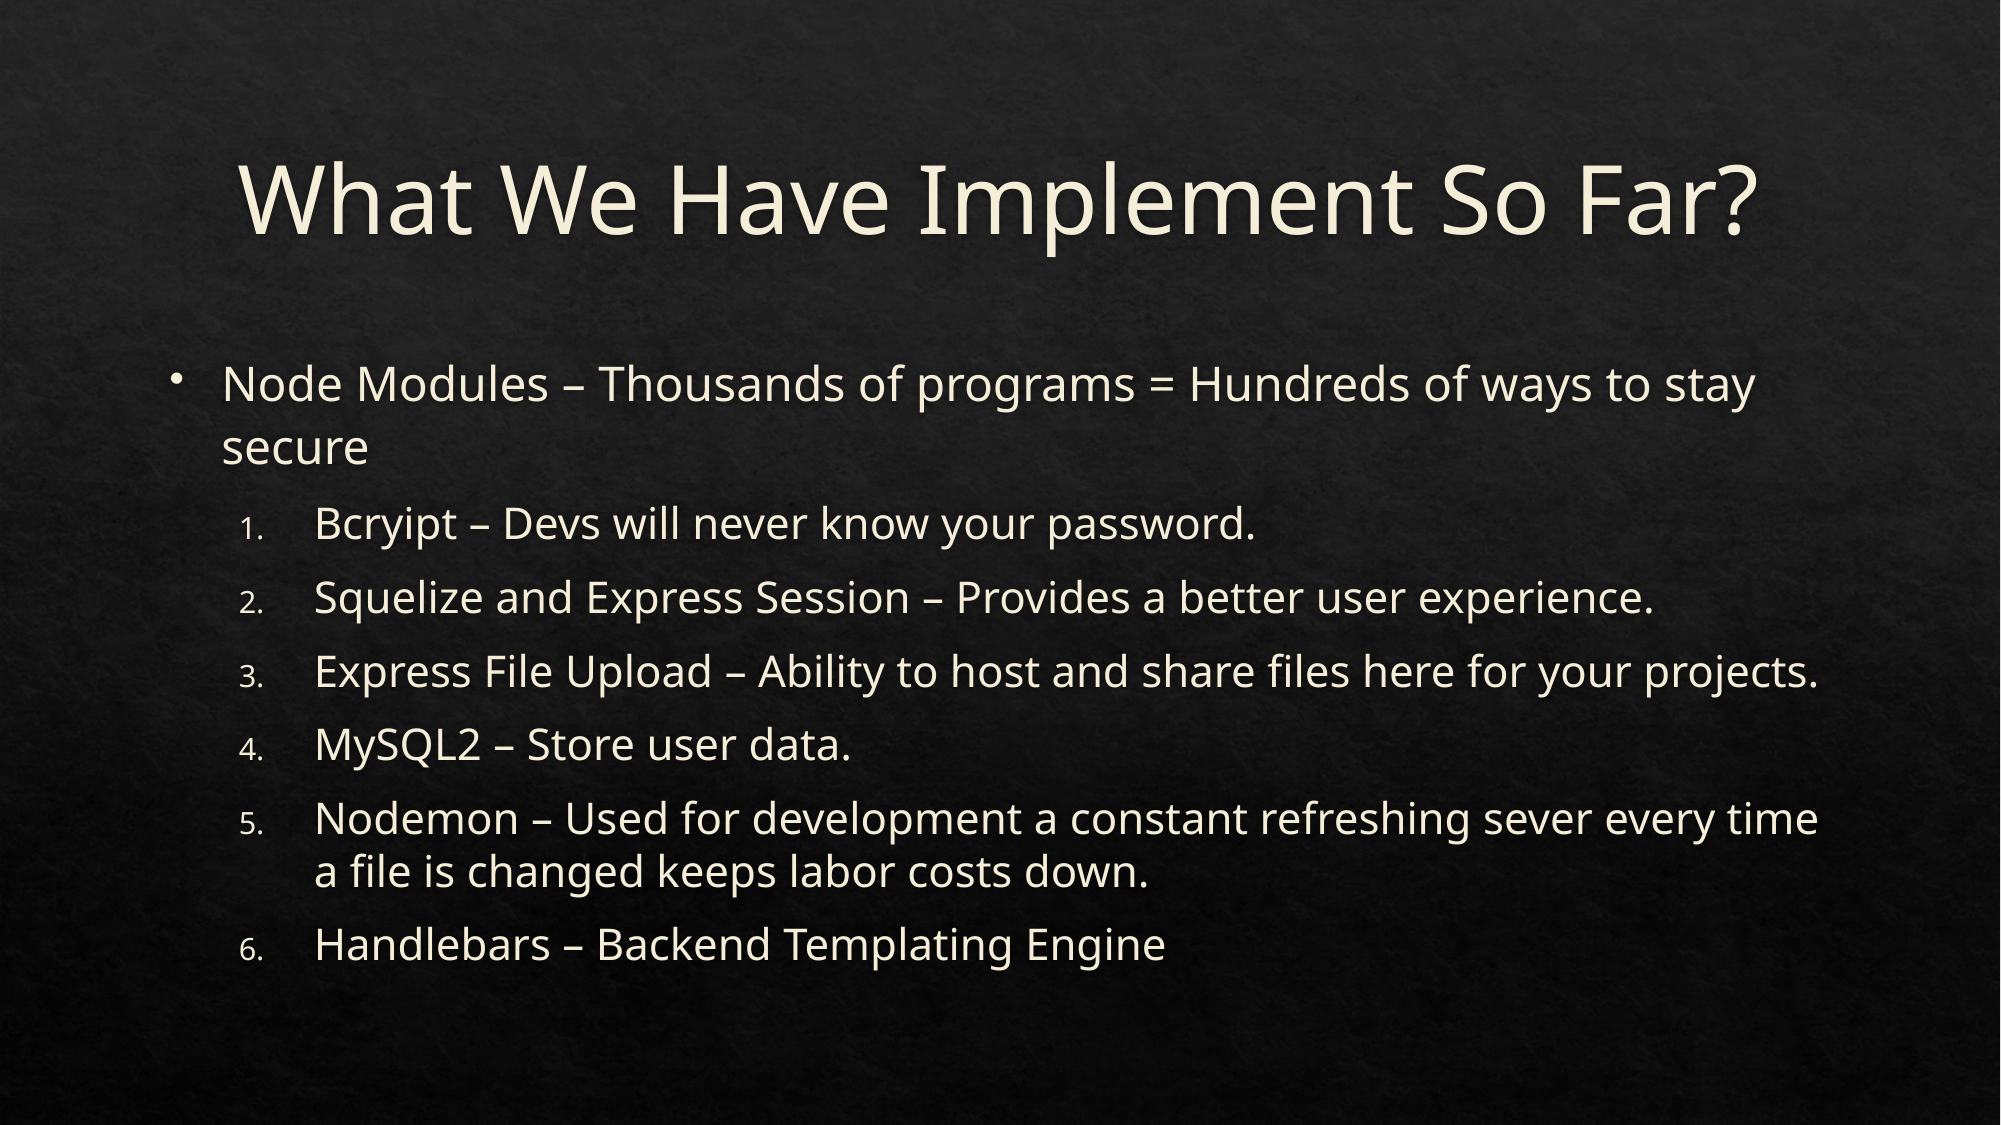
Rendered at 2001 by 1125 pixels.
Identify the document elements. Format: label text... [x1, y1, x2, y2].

title What We Have Implement So Far? [149, 99, 1849, 307]
list Node Modules – Thousands of programs = Hundreds of ways to stay secure Bcryipt – Devs will never know your password. Squelize and Express Session – Provides a better user experience. Express File Upload – Ability to host and share files here for your projects. MySQL2 – Store user data. Nodemon – Used for development a constant refreshing sever every time a file is changed keeps labor costs down. Handlebars – Backend Templating Engine [149, 340, 1849, 1094]
